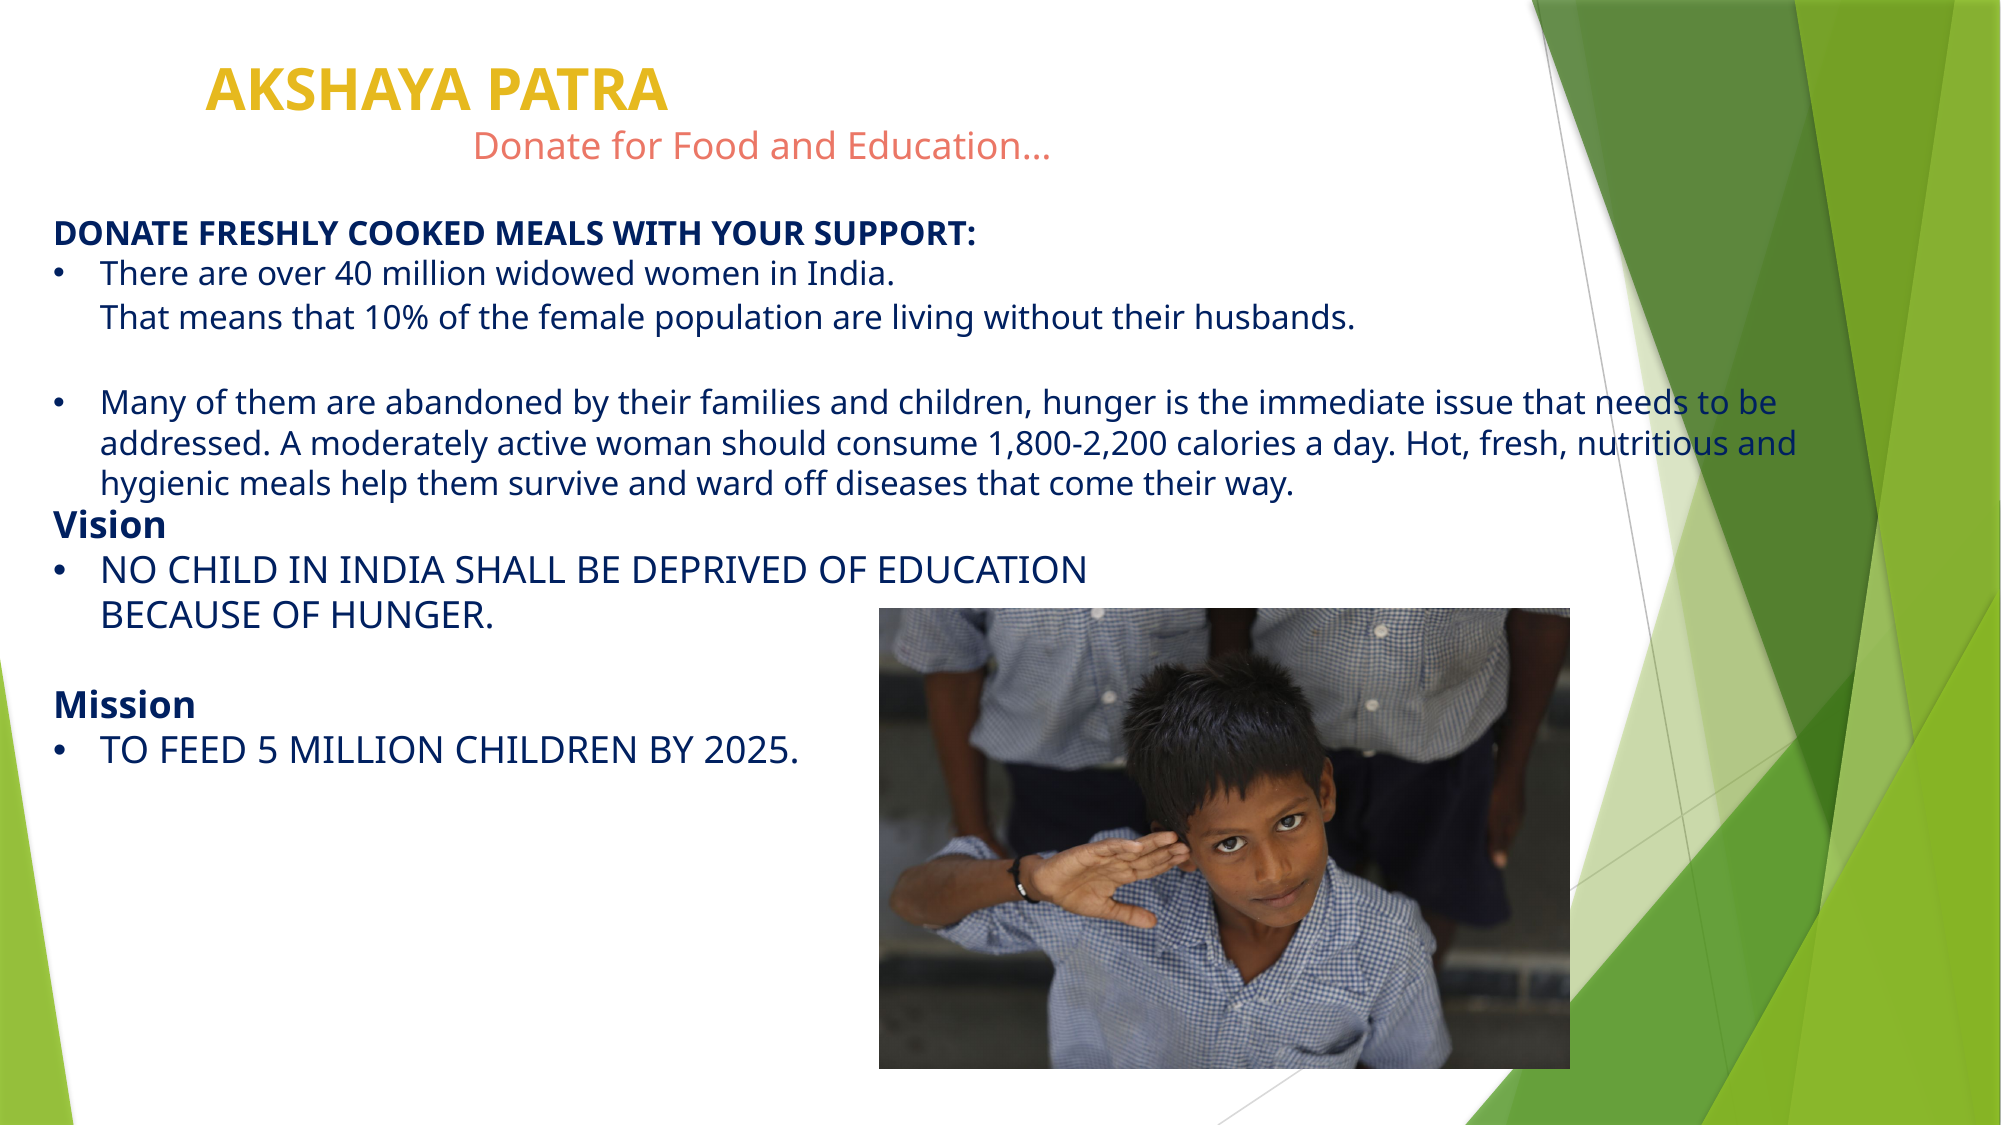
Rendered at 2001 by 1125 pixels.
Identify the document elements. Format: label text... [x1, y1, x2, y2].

picture [878, 608, 1570, 1070]
text_box AKSHAYA PATRA Donate for Food and Education… DONATE FRESHLY COOKED MEALS WITH YOUR SUPPORT: There are over 40 million widowed women in India. That means that 10% of the female population are living without their husbands. Many of them are abandoned by their families and children, hunger is the immediate issue that needs to be addressed. A moderately active woman should consume 1,800-2,200 calories a day. Hot, fresh, nutritious and hygienic meals help them survive and ward off diseases that come their way. Vision NO CHILD IN INDIA SHALL BE DEPRIVED OF EDUCATION BECAUSE OF HUNGER. Mission TO FEED 5 MILLION CHILDREN BY 2025. [38, 44, 1879, 1039]
